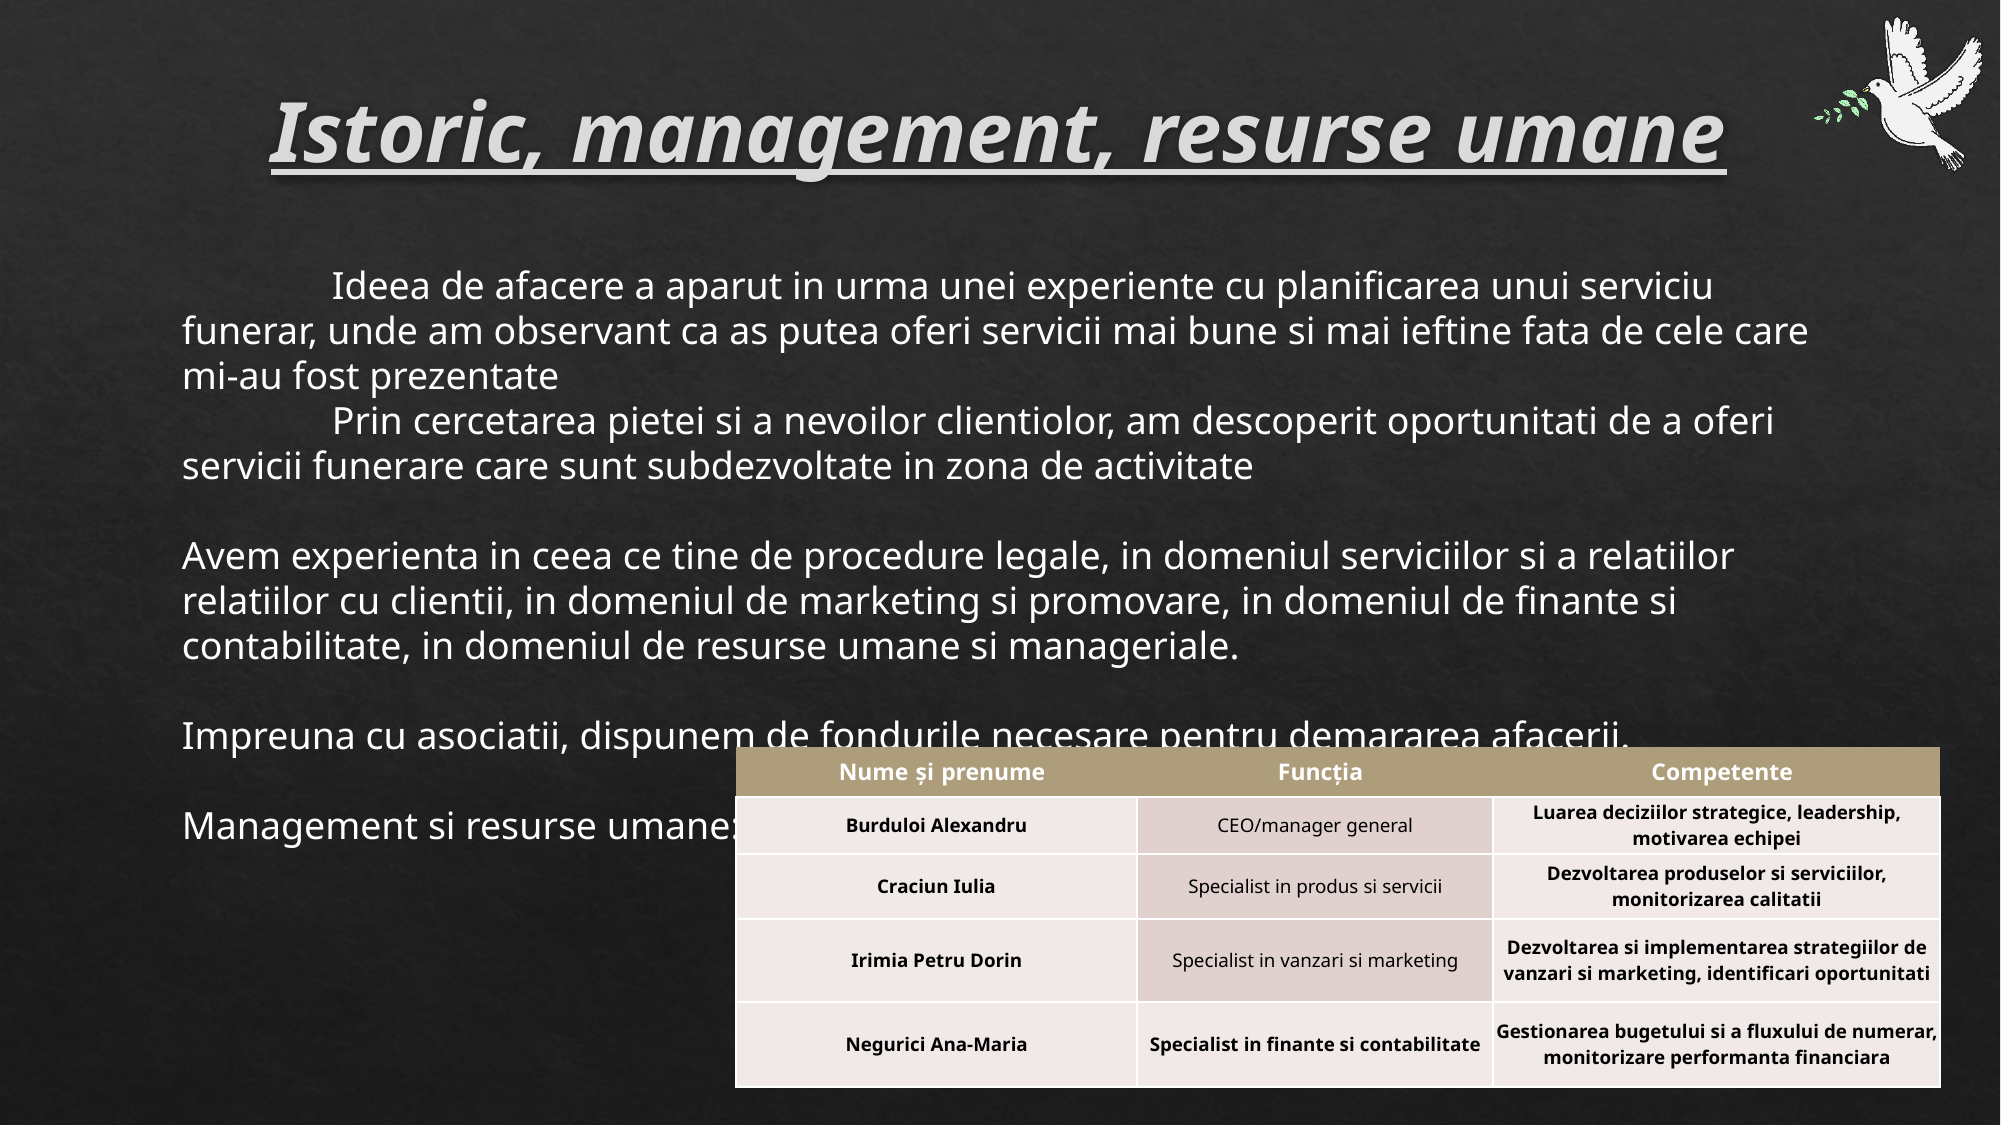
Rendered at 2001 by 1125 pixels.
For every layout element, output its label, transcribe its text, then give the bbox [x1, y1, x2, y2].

table_cell CEO/manager general [1138, 798, 1492, 853]
table_header Funcţia [1137, 747, 1493, 796]
table_cell Specialist in finante si contabilitate [1138, 1003, 1492, 1086]
table_cell Negurici Ana-Maria [737, 1003, 1136, 1086]
table_header Nume şi prenume [736, 747, 1137, 796]
table_cell Craciun Iulia [737, 855, 1136, 918]
title Istoric, management, resurse umane [149, 49, 1788, 209]
text_box Ideea de afacere a aparut in urma unei experiente cu planificarea unui serviciu funerar, unde am observant ca as putea oferi servicii mai bune si mai ieftine fata de cele care mi-au fost prezentate Prin cercetarea pietei si a nevoilor clientiolor, am descoperit oportunitati de a oferi servicii funerare care sunt subdezvoltate in zona de activitate Avem experienta in ceea ce tine de procedure legale, in domeniul serviciilor si a relatiilor relatiilor cu clientii, in domeniul de marketing si promovare, in domeniul de finante si contabilitate, in domeniul de resurse umane si manageriale. Impreuna cu asociatii, dispunem de fondurile necesare pentru demararea afacerii. Management si resurse umane: [167, 254, 1832, 855]
table_cell Specialist in produs si servicii [1138, 855, 1492, 918]
table_cell Dezvoltarea si implementarea strategiilor de vanzari si marketing, identificari oportunitati [1494, 920, 1939, 1001]
table_cell Dezvoltarea produselor si serviciilor, monitorizarea calitatii [1494, 855, 1939, 918]
table_cell Irimia Petru Dorin [737, 920, 1136, 1001]
table_cell Specialist in vanzari si marketing [1138, 920, 1492, 1001]
table_cell Burduloi Alexandru [737, 798, 1136, 853]
table_cell Luarea deciziilor strategice, leadership, motivarea echipei [1494, 798, 1939, 853]
table_header Competente [1493, 747, 1940, 796]
picture [1794, 0, 2000, 205]
table_cell Gestionarea bugetului si a fluxului de numerar, monitorizare performanta financiara [1494, 1003, 1939, 1086]
